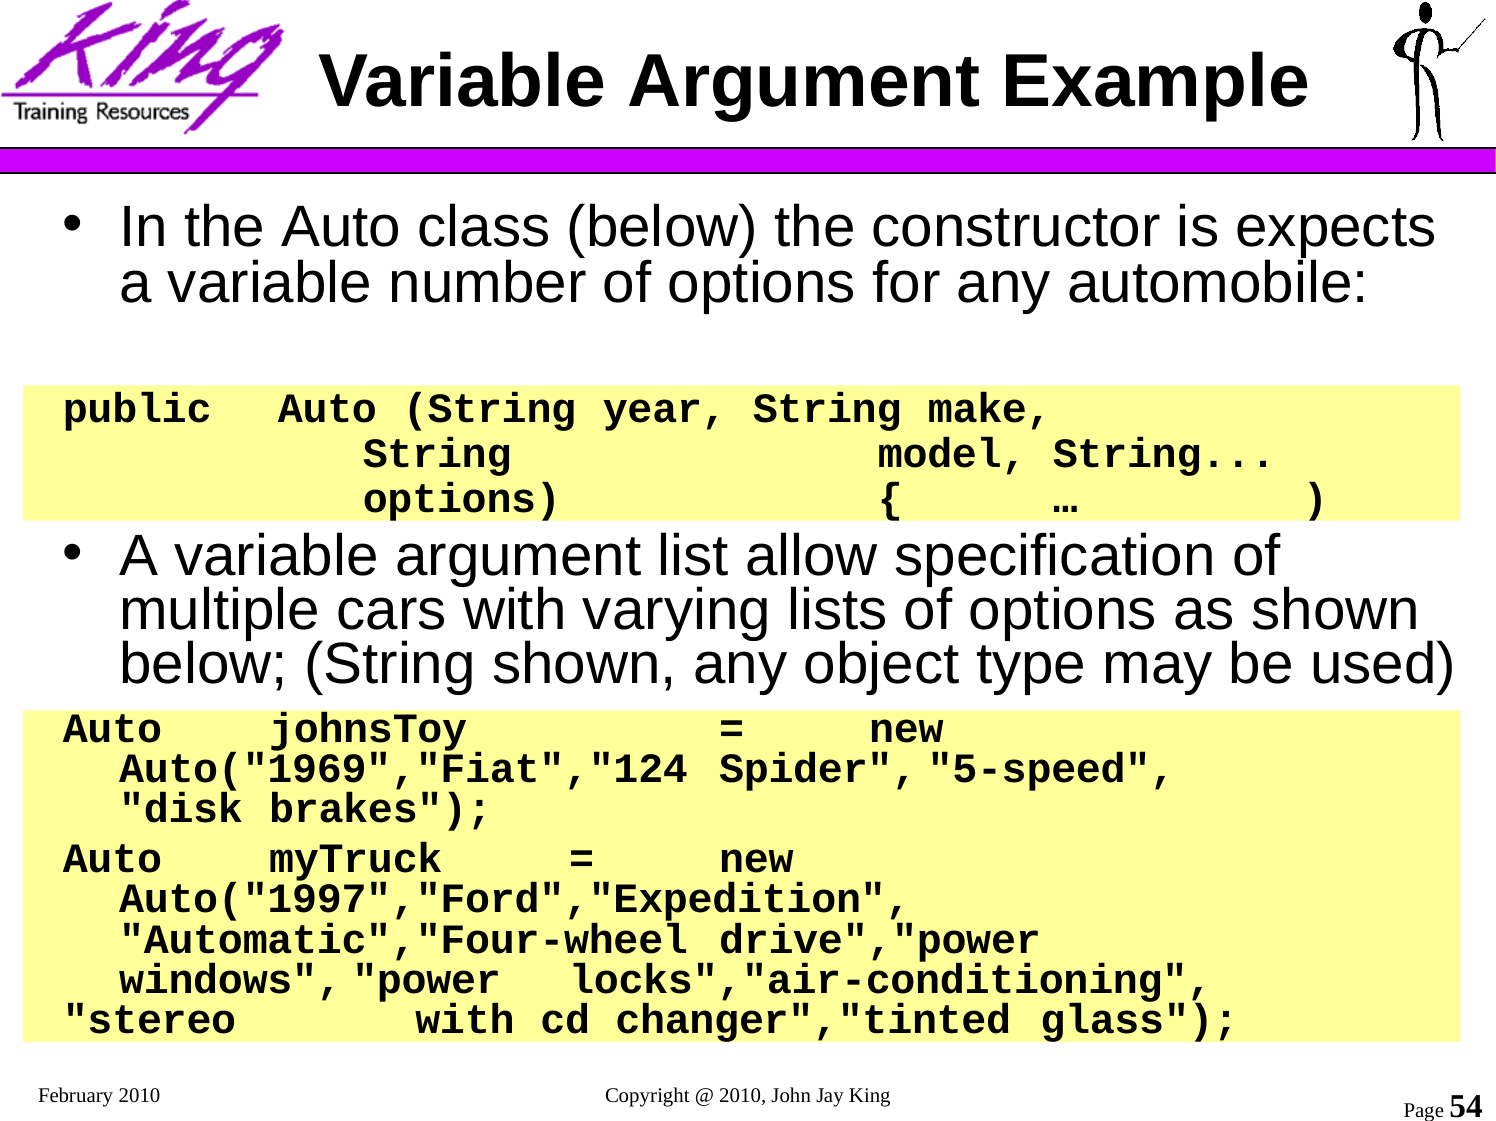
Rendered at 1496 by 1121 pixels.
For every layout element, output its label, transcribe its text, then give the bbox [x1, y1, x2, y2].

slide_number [35, 1081, 163, 1121]
picture [1372, 0, 1493, 147]
footer Copyright @ 2010, John Jay King [602, 1081, 893, 1121]
title Variable Argument Example [106, 31, 1390, 201]
text_box A variable argument list allow specification of multiple cars with varying lists of options as shown below; (String shown, any object type may be used) [60, 532, 1459, 695]
slide_number Page 54 [1401, 1083, 1487, 1121]
text_box In the Auto class (below) the constructor is expects a variable number of options for any automobile: [60, 201, 1440, 314]
text_box public Auto (String year, String make, String model, String... options) { … ) [22, 385, 1461, 521]
picture [0, 0, 286, 136]
text_box Auto johnsToy = new Auto("1969","Fiat","124 Spider", "5-speed", "disk brakes"); Auto myTruck = new Auto("1997","Ford","Expedition", "Automatic","Four-wheel drive","power windows", "power locks","air-conditioning", "stereo with cd changer","tinted glass"); [22, 710, 1461, 1043]
